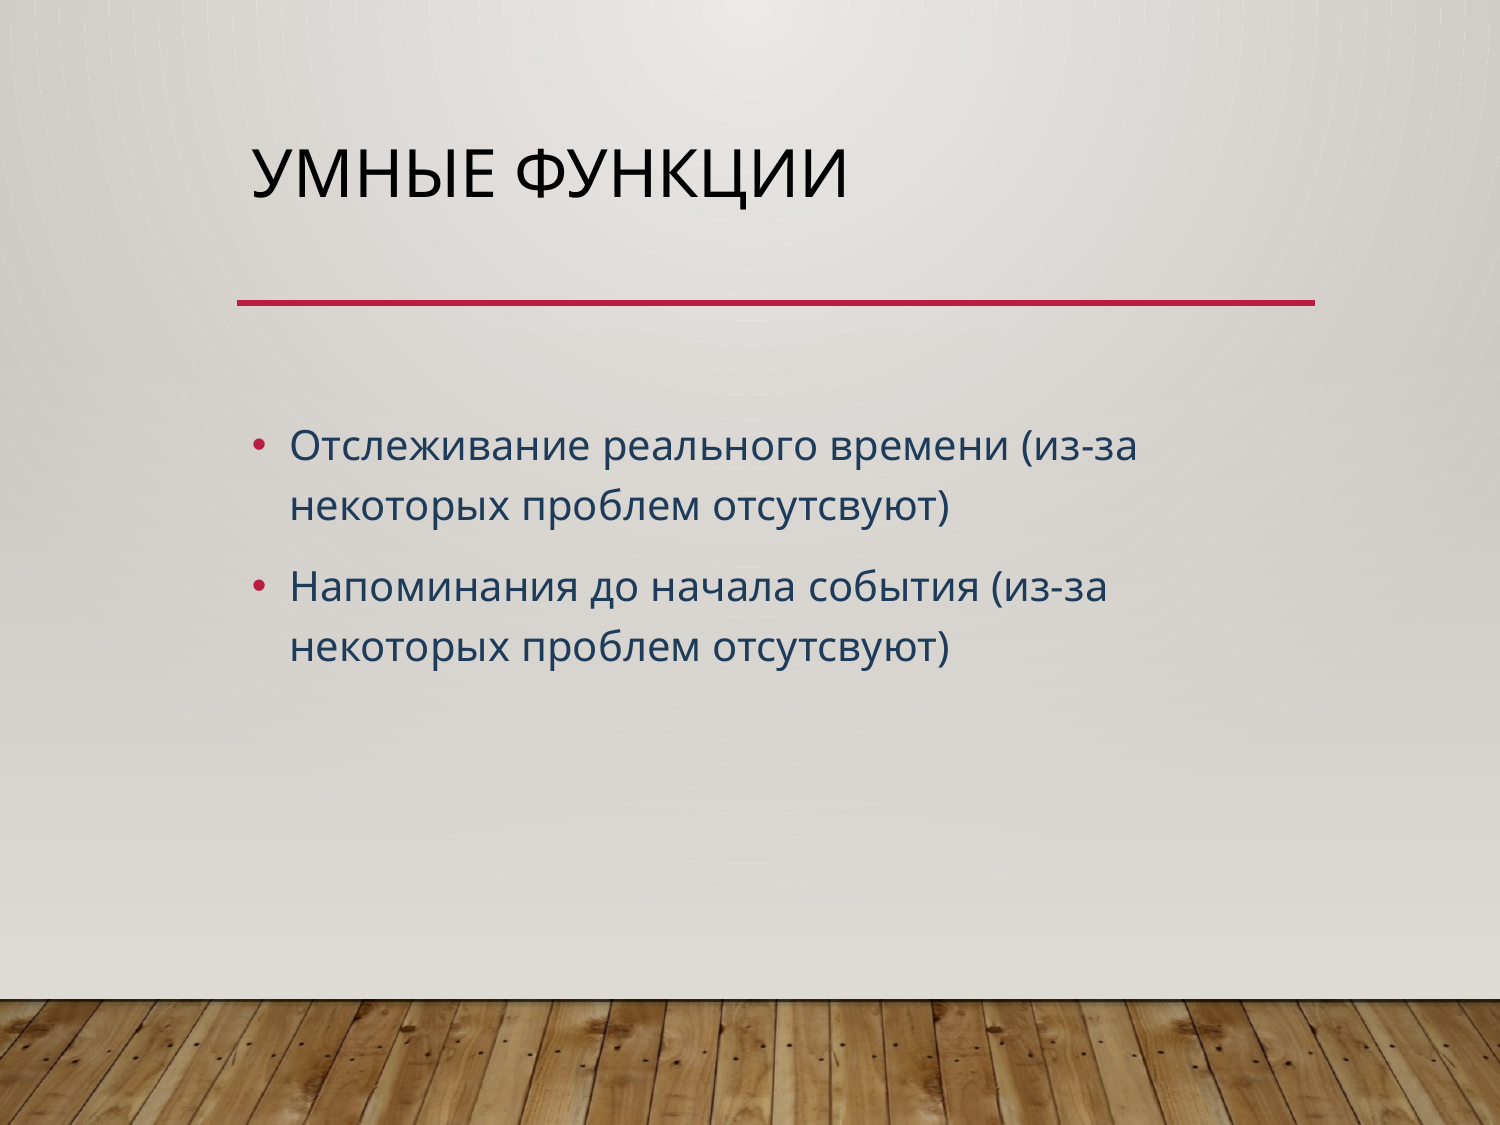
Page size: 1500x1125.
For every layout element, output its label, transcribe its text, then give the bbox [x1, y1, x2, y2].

picture [0, 999, 1500, 1125]
title Умные функции [236, 131, 1315, 305]
list Отслеживание реального времени (из-за некоторых проблем отсутсвуют) Напоминания до начала события (из-за некоторых проблем отсутсвуют) [236, 330, 1315, 897]
